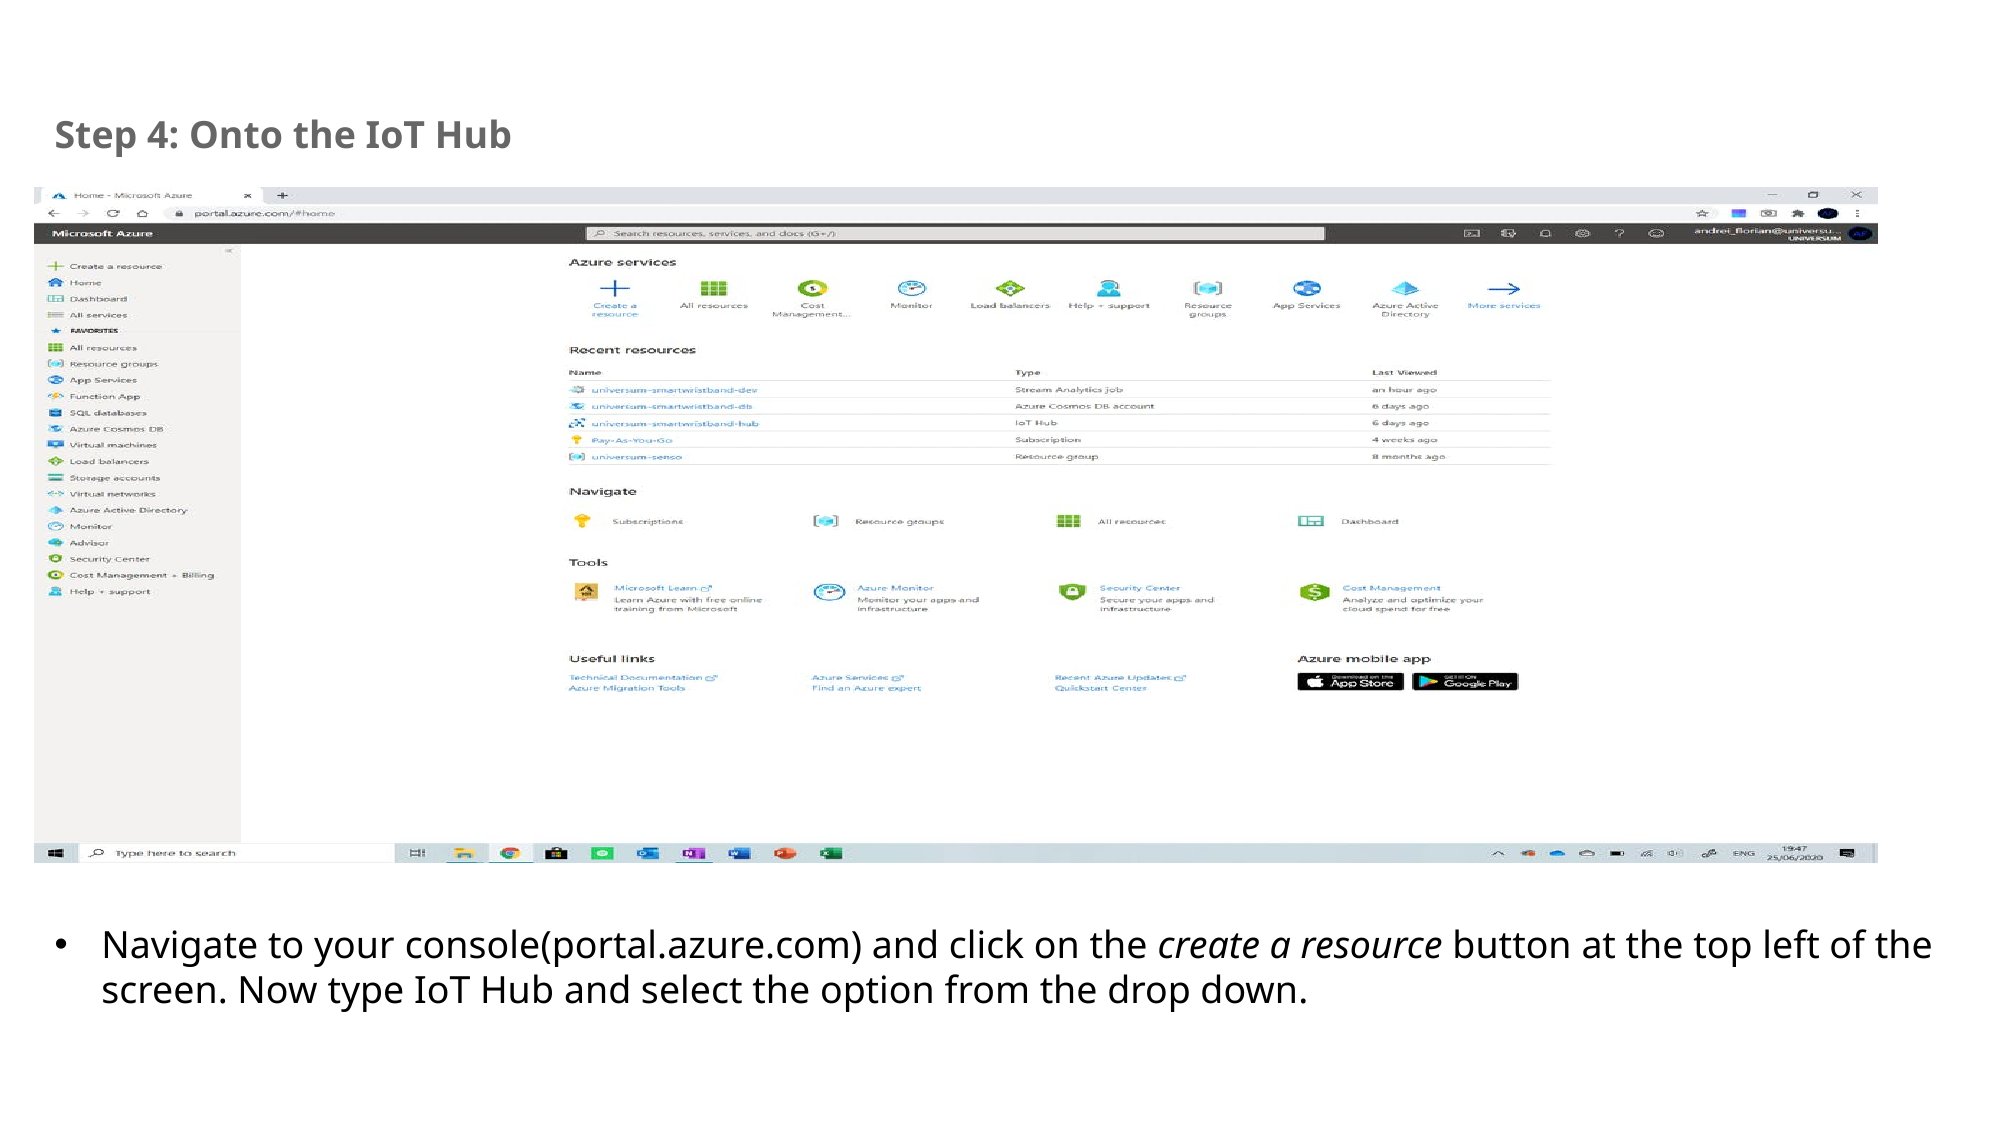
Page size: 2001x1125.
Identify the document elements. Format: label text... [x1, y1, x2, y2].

text_box Step 4: Onto the IoT Hub Navigate to your console(portal.azure.com) and click on the create a resource button at the top left of the screen. Now type IoT Hub and select the option from the drop down. [39, 103, 1966, 1063]
picture [34, 186, 1878, 863]
